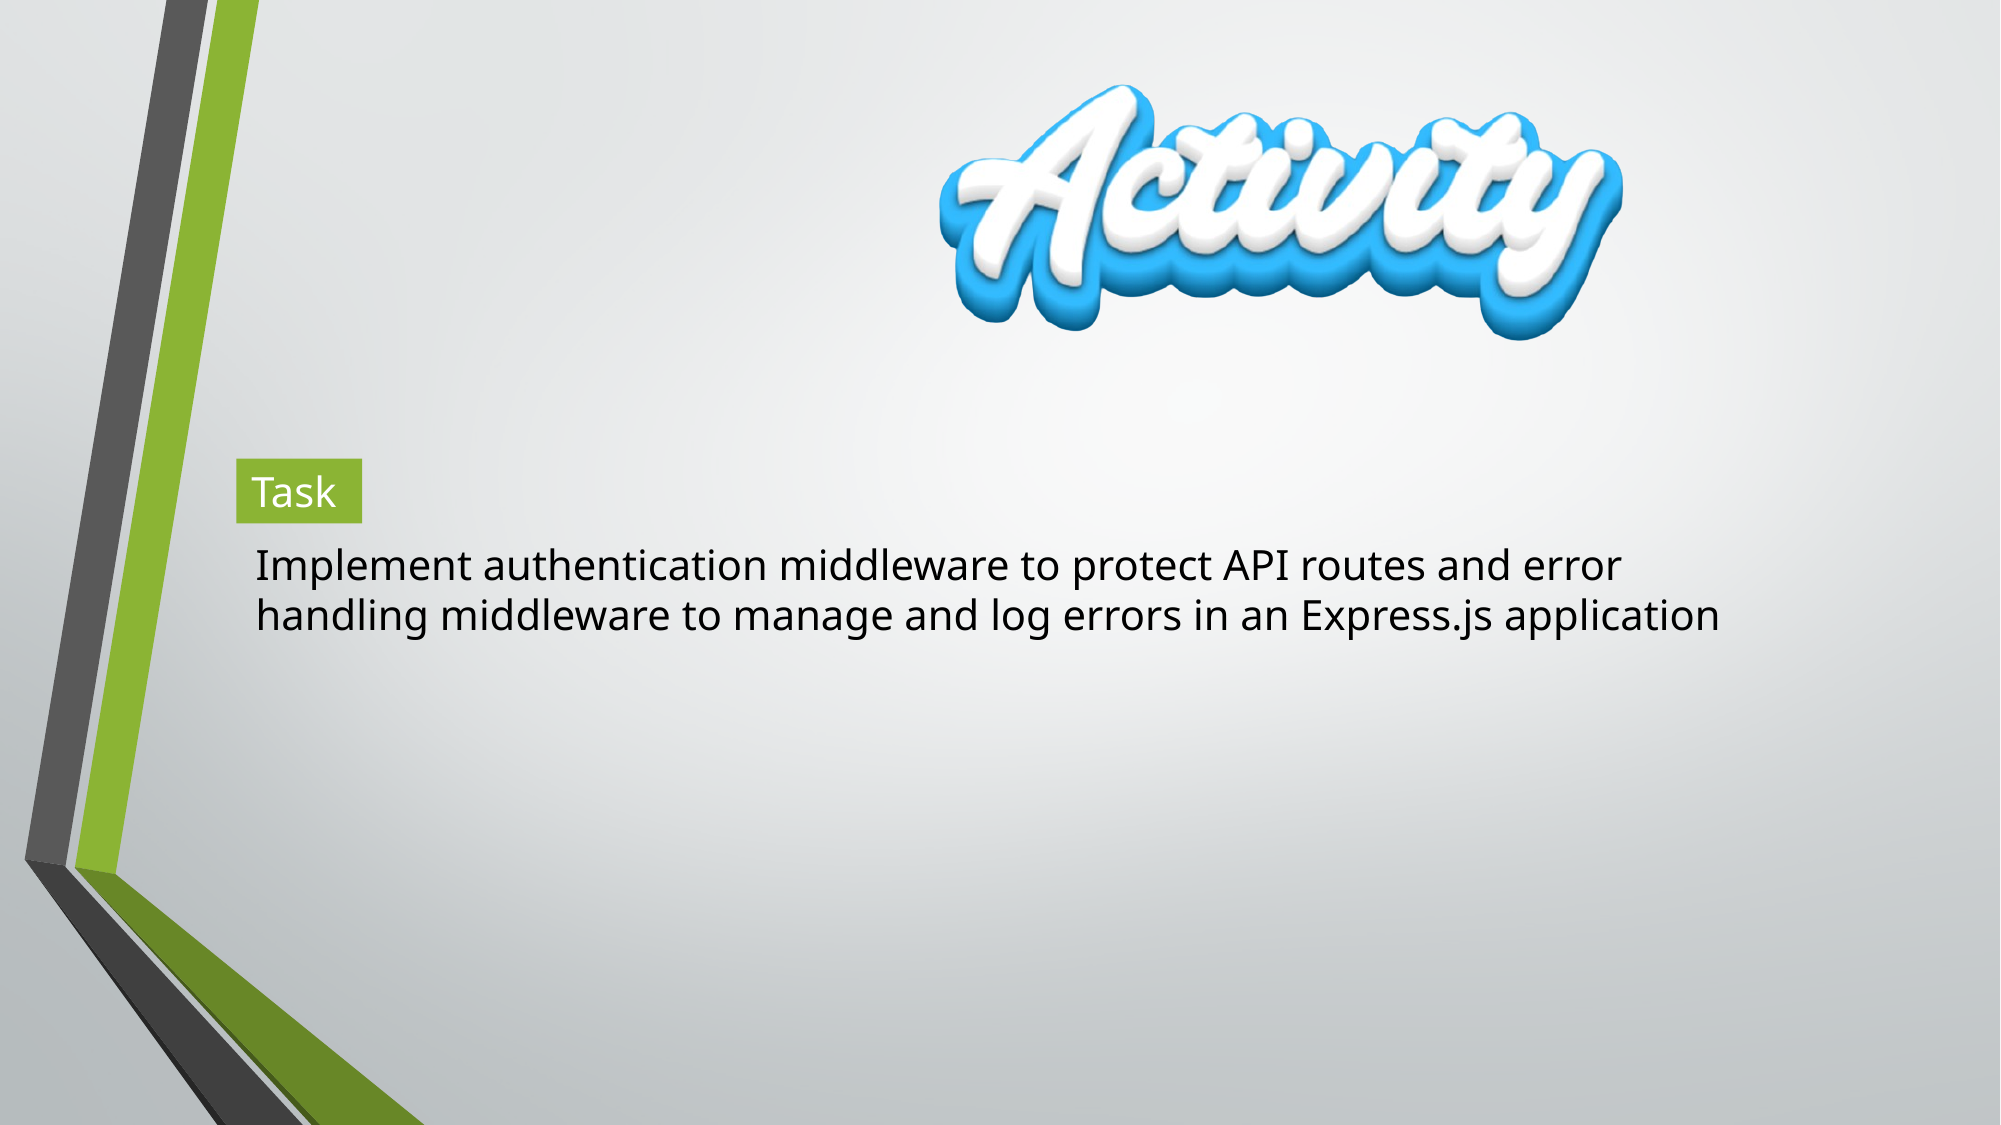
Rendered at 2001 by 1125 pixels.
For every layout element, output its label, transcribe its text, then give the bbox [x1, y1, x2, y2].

text_box Implement authentication middleware to protect API routes and error handling middleware to manage and log errors in an Express.js application [240, 531, 1738, 647]
picture [924, 73, 1637, 373]
text_box Task [236, 458, 363, 524]
